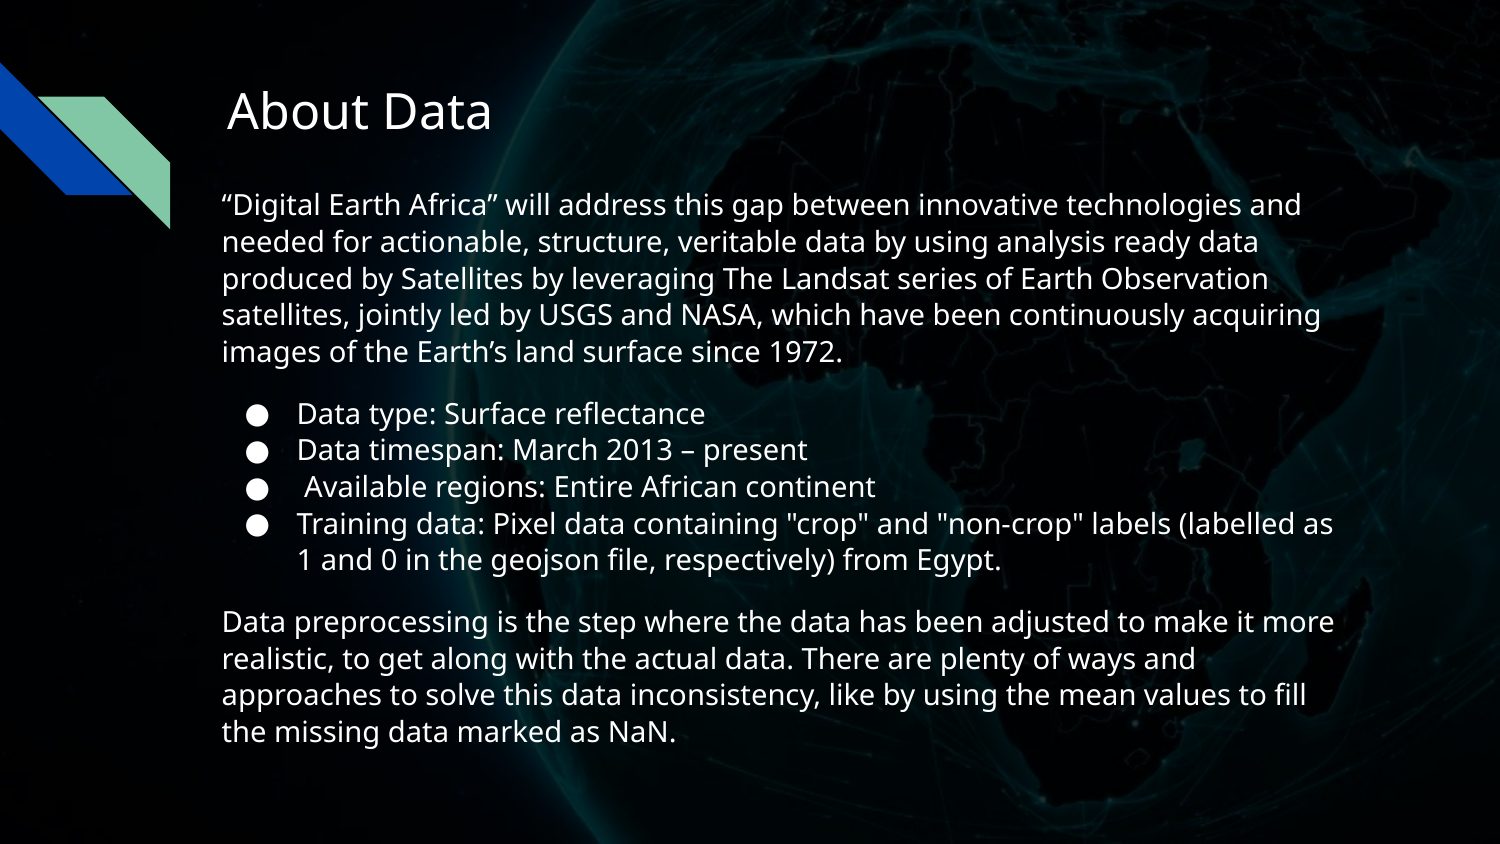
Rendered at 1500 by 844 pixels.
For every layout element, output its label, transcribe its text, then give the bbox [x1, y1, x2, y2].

title About Data [212, 64, 1368, 215]
list “Digital Earth Africa” will address this gap between innovative technologies and needed for actionable, structure, veritable data by using analysis ready data produced by Satellites by leveraging The Landsat series of Earth Observation satellites, jointly led by USGS and NASA, which have been continuously acquiring images of the Earth’s land surface since 1972. Data type: Surface reflectance Data timespan: March 2013 – present Available regions: Entire African continent Training data: Pixel data containing "crop" and "non-crop" labels (labelled as 1 and 0 in the geojson file, respectively) from Egypt. Data preprocessing is the step where the data has been adjusted to make it more realistic, to get along with the actual data. There are plenty of ways and approaches to solve this data inconsistency, like by using the mean values to fill the missing data marked as NaN. [206, 169, 1362, 693]
picture [0, 0, 1500, 844]
